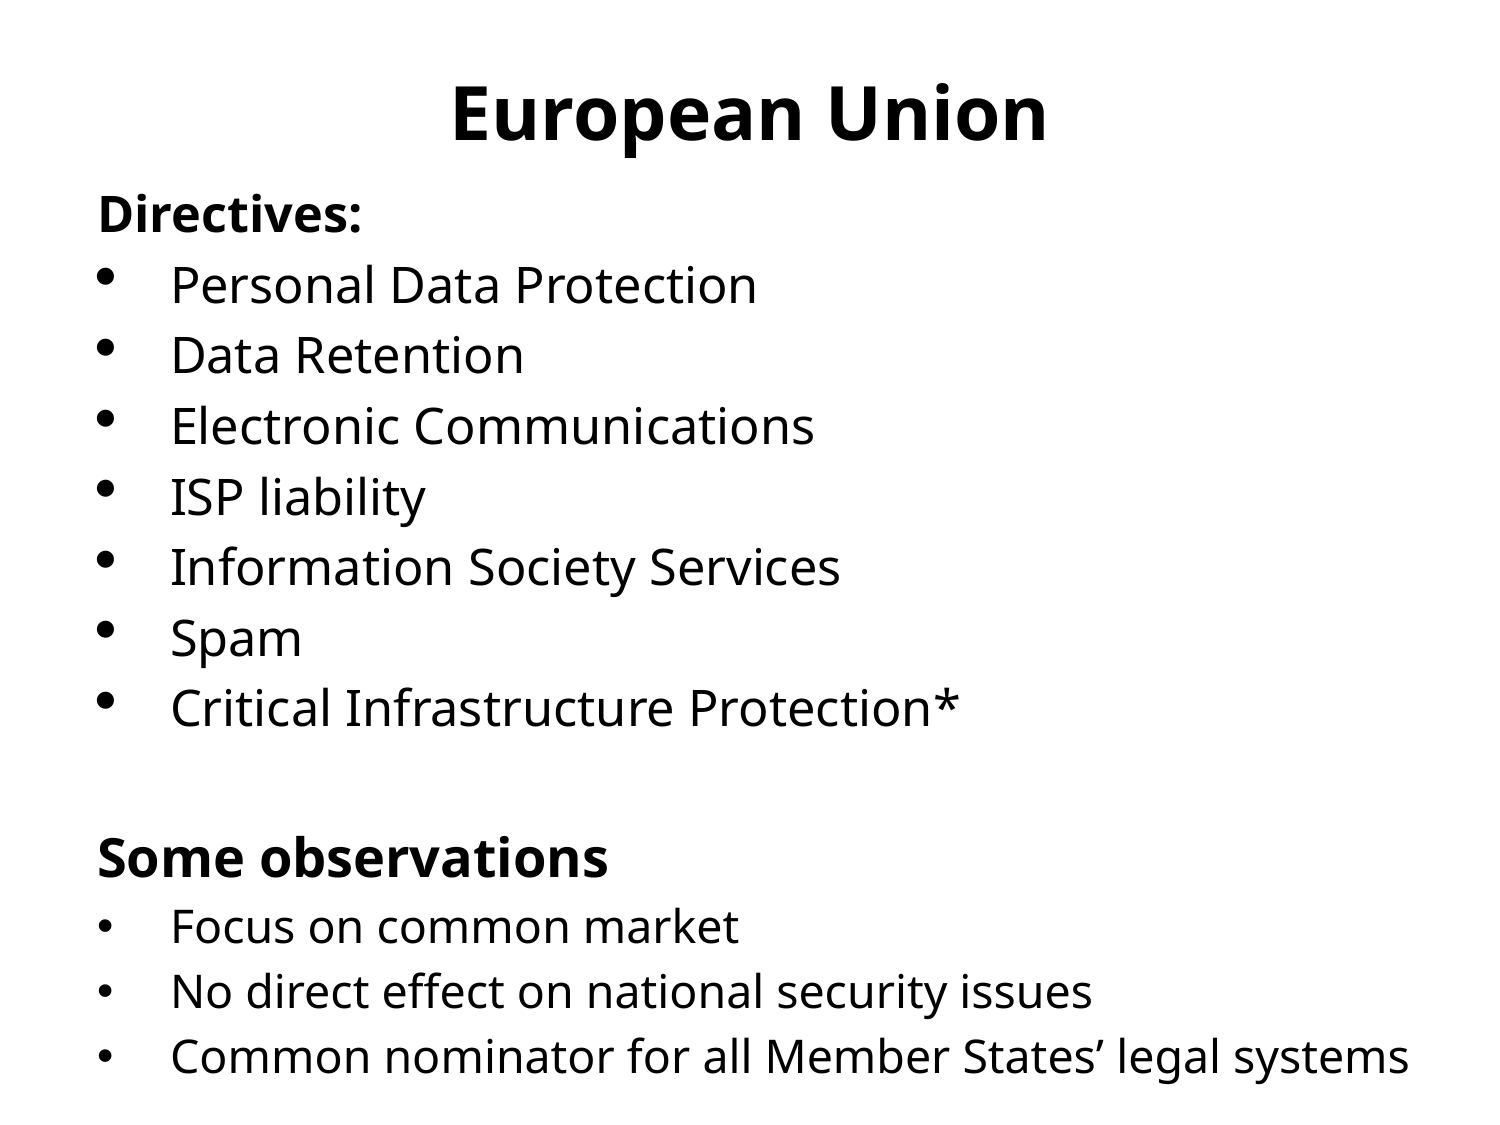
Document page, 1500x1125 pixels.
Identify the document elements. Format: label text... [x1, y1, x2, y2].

list Directives: Personal Data Protection Data Retention Electronic Communications ISP liability Information Society Services Spam Critical Infrastructure Protection* Some observations Focus on common market No direct effect on national security issues Common nominator for all Member States’ legal systems [82, 174, 1450, 1100]
title European Union [75, 45, 1425, 175]
